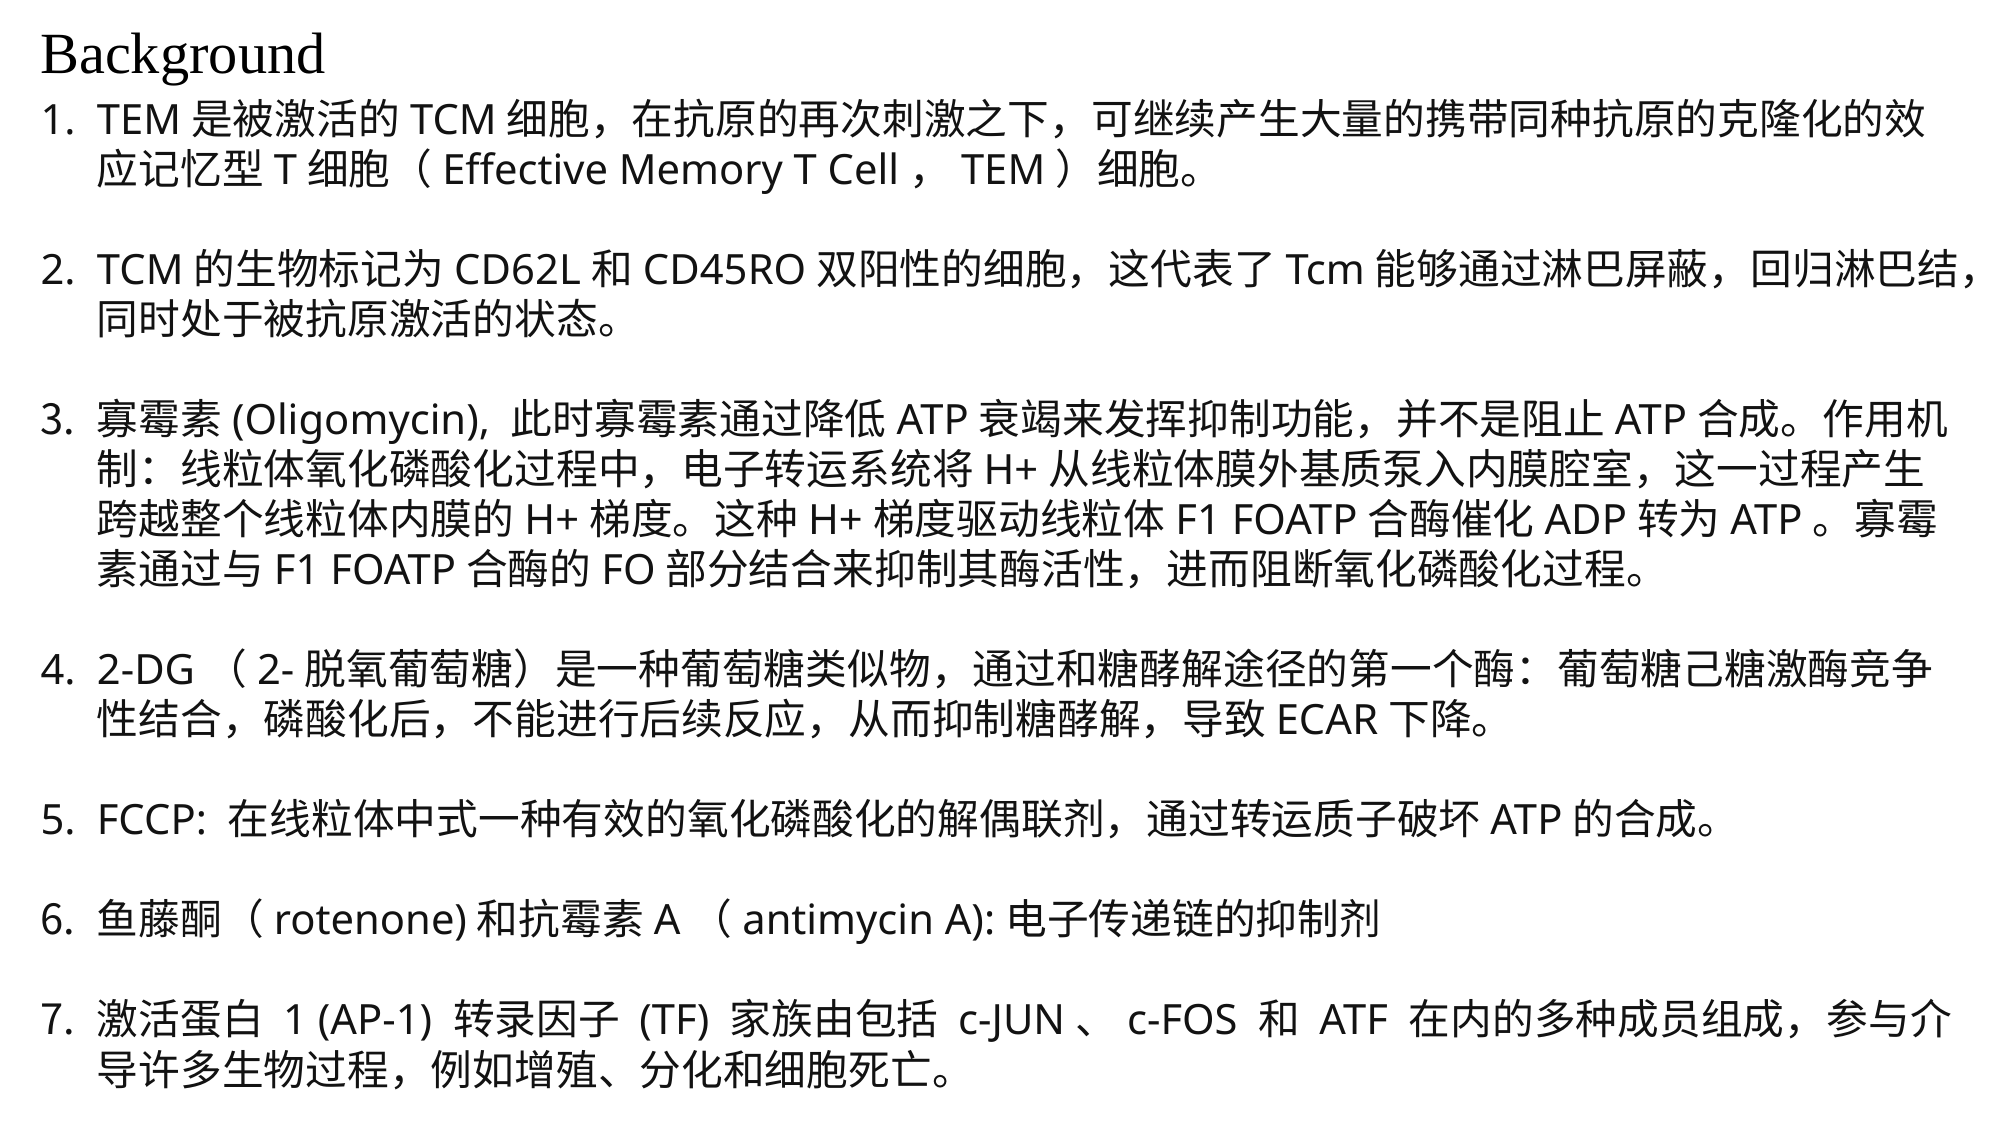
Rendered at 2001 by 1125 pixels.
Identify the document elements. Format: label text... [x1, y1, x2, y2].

text_box TEM是被激活的TCM细胞，在抗原的再次刺激之下，可继续产生大量的携带同种抗原的克隆化的效应记忆型T细胞（Effective Memory T Cell，TEM）细胞。 TCM的生物标记为CD62L和CD45RO双阳性的细胞，这代表了Tcm能够通过淋巴屏蔽，回归淋巴结，同时处于被抗原激活的状态。 寡霉素(Oligomycin), 此时寡霉素通过降低ATP衰竭来发挥抑制功能，并不是阻止ATP合成。作用机制：线粒体氧化磷酸化过程中，电子转运系统将H+从线粒体膜外基质泵入内膜腔室，这一过程产生跨越整个线粒体内膜的H+梯度。这种H+梯度驱动线粒体F1 FOATP合酶催化ADP转为ATP。寡霉素通过与F1 FOATP合酶的FO部分结合来抑制其酶活性，进而阻断氧化磷酸化过程。 2-DG（2-脱氧葡萄糖）是一种葡萄糖类似物，通过和糖酵解途径的第一个酶：葡萄糖己糖激酶竞争性结合，磷酸化后，不能进行后续反应，从而抑制糖酵解，导致ECAR下降。 FCCP: 在线粒体中式一种有效的氧化磷酸化的解偶联剂，通过转运质子破坏ATP的合成。 鱼藤酮（rotenone)和抗霉素A（antimycin A):电子传递链的抑制剂 激活蛋白 1 (AP-1) 转录因子 (TF) 家族由包括 c-JUN、c-FOS 和 ATF 在内的多种成员组成，参与介导许多生物过程，例如增殖、分化和细胞死亡。 [25, 85, 1975, 1101]
text_box [68, 769, 1927, 876]
text_box Background [25, 8, 505, 85]
